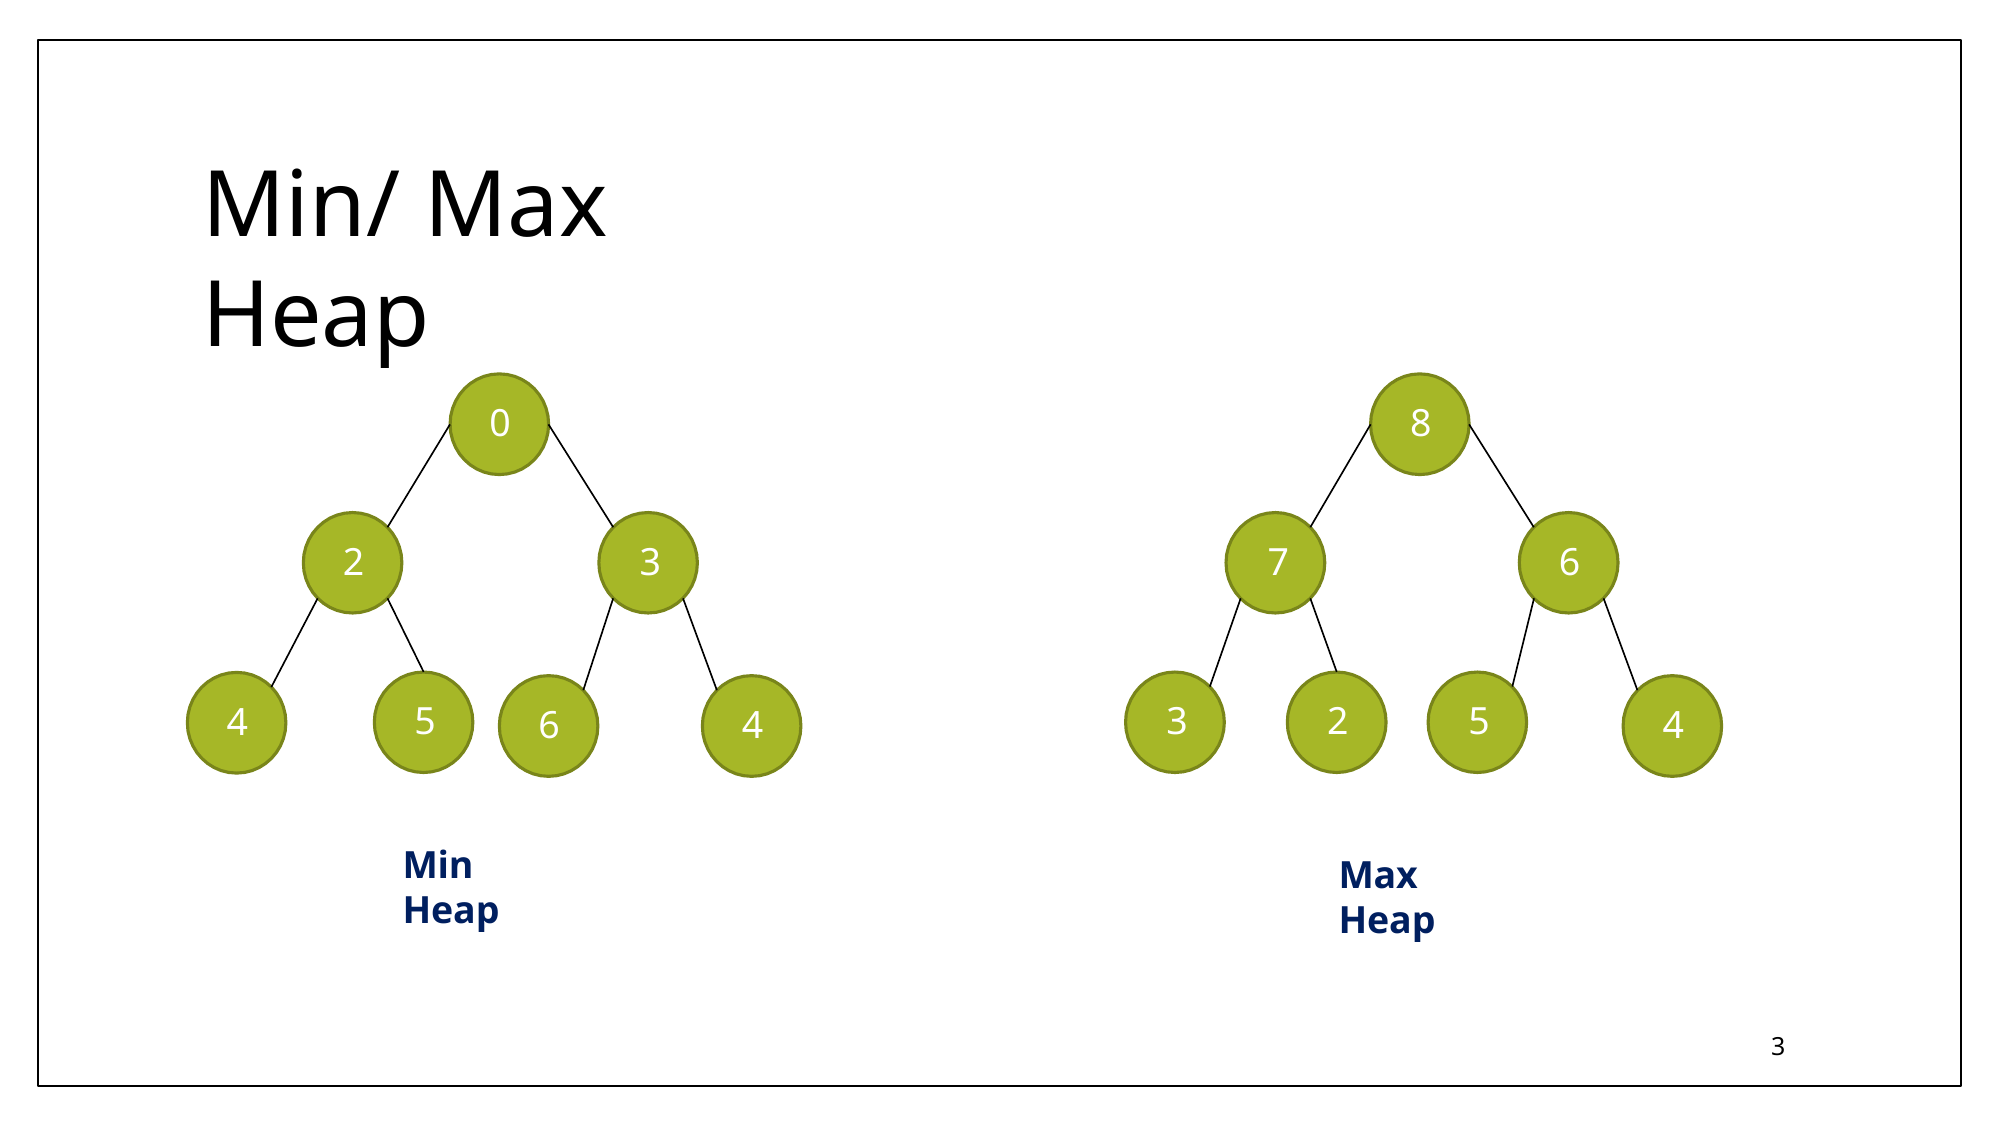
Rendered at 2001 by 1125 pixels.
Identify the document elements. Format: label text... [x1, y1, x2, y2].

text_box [1368, 371, 1471, 477]
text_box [1285, 670, 1388, 775]
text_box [1224, 510, 1327, 615]
slide_number 3 [1764, 1038, 1802, 1125]
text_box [448, 371, 551, 477]
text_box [1123, 670, 1227, 775]
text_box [700, 673, 803, 779]
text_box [1621, 673, 1724, 779]
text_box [185, 670, 288, 775]
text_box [301, 510, 404, 615]
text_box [596, 510, 700, 615]
title Min/ Max Heap [200, 142, 774, 365]
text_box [372, 670, 475, 775]
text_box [1426, 670, 1529, 775]
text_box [1517, 510, 1620, 615]
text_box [497, 673, 600, 779]
text_box Max Heap [1336, 849, 1504, 942]
text_box Min Heap [400, 838, 559, 931]
